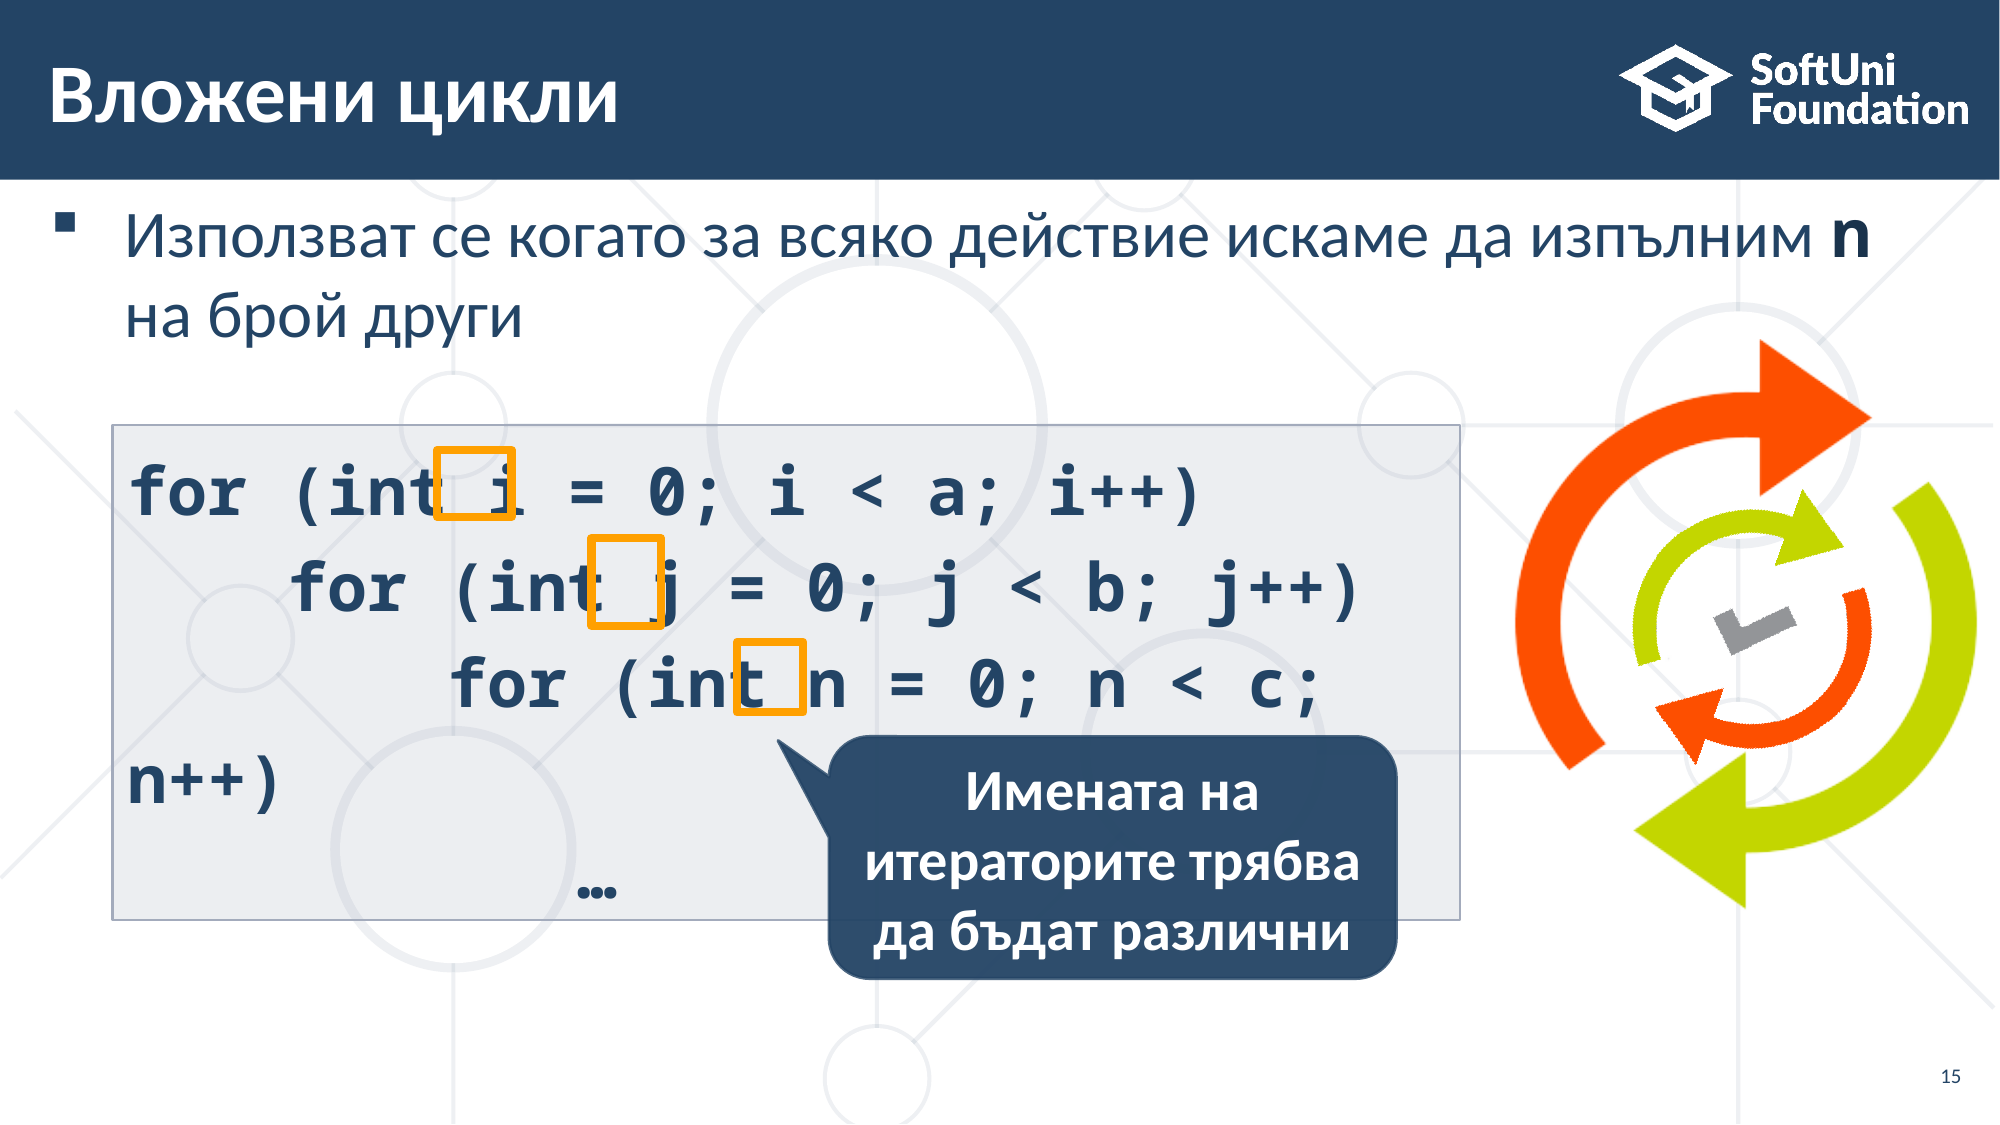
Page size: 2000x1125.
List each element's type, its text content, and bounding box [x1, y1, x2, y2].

picture [1459, 339, 2000, 913]
slide_number 15 [1896, 1049, 1968, 1101]
text_box Имената на итераторите трябва да бъдат различни [776, 734, 1399, 981]
picture [1618, 44, 1968, 132]
text_box for (int i = 0; i < a; i++) for (int j = 0; j < b; j++) for (int n = 0; n < c; n++) … [112, 425, 1460, 920]
list Използват се когато за всяко действие искаме да изпълним n на брой други [32, 185, 1969, 1099]
title Вложени цикли [31, 16, 1591, 162]
text_box [435, 448, 514, 519]
text_box [735, 640, 805, 714]
text_box [589, 536, 663, 628]
